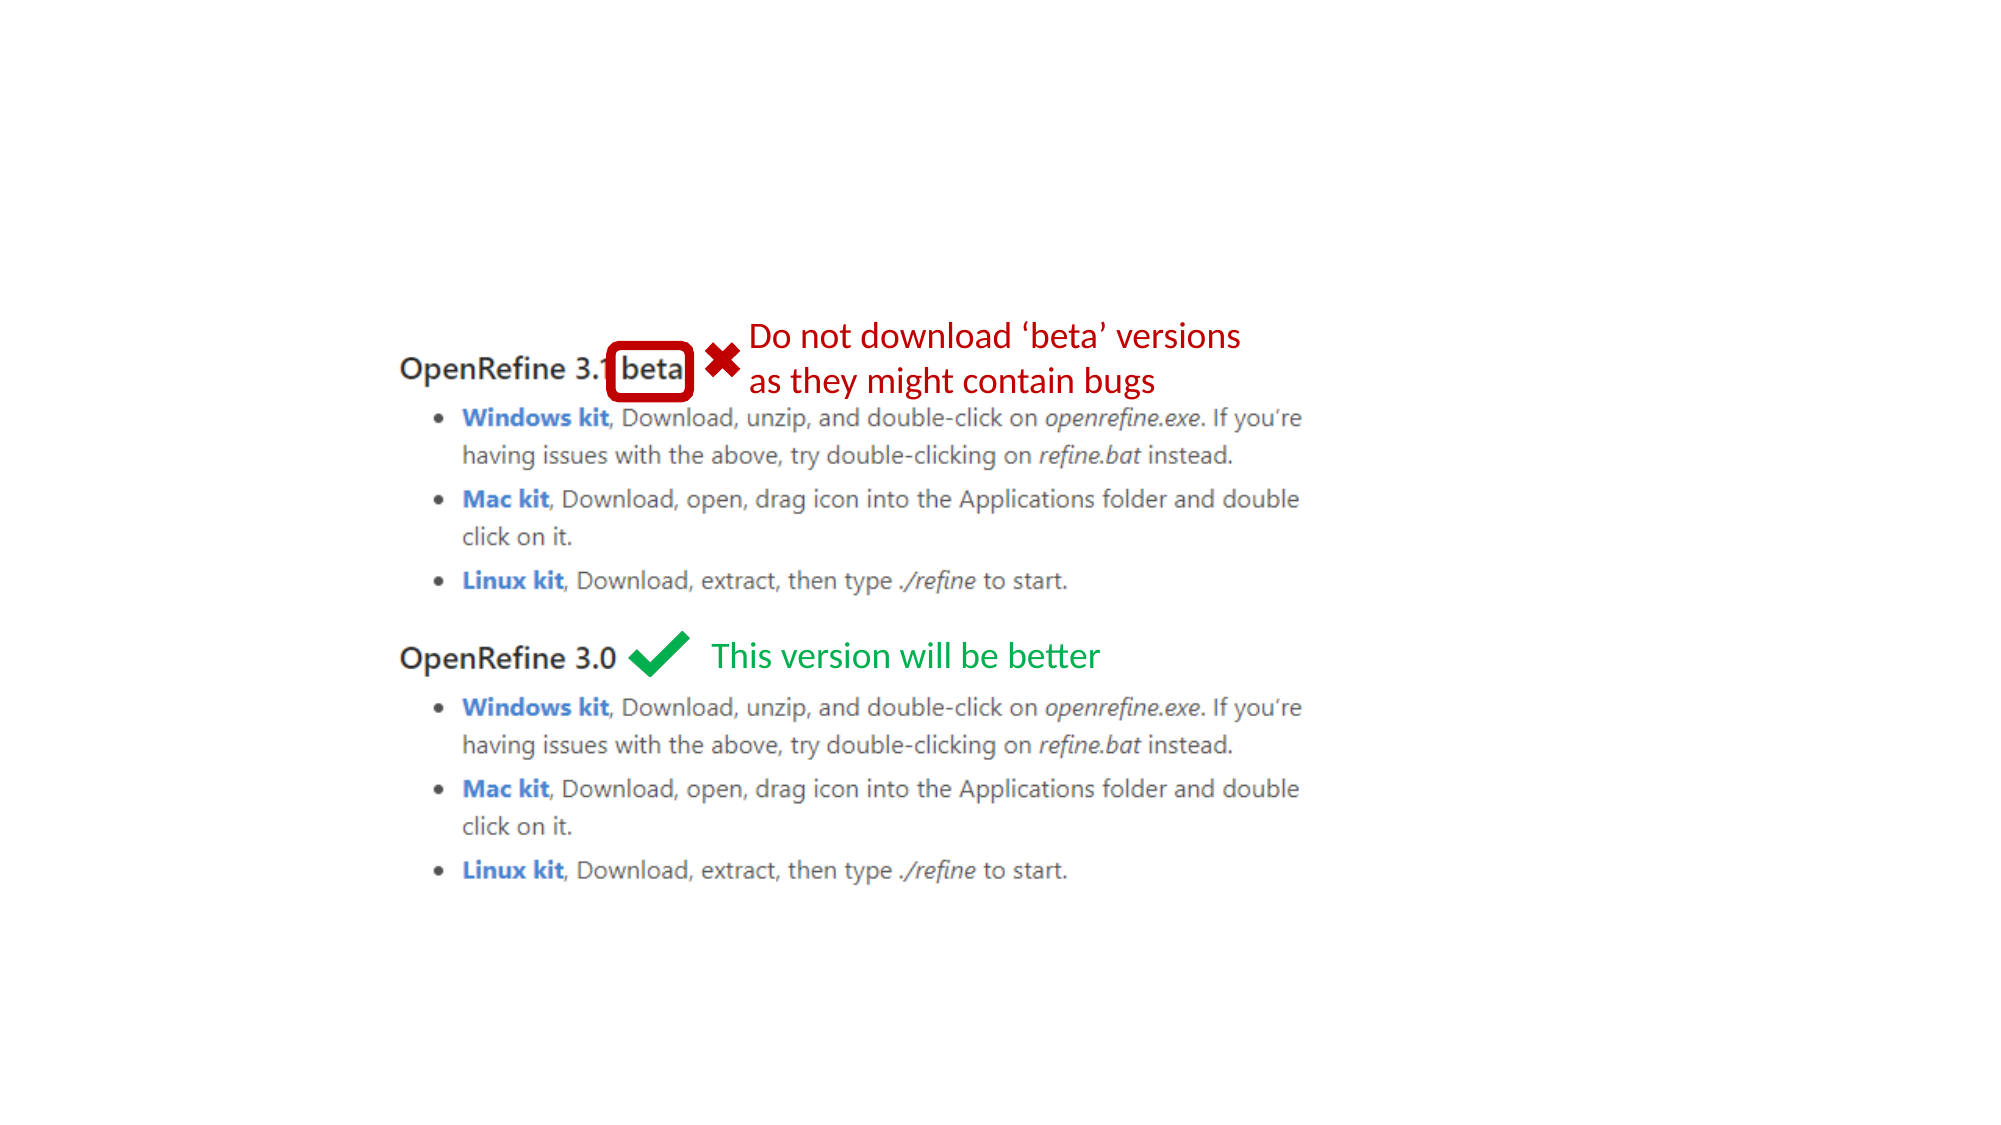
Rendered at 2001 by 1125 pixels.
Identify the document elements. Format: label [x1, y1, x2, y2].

text_box [370, 304, 1366, 929]
